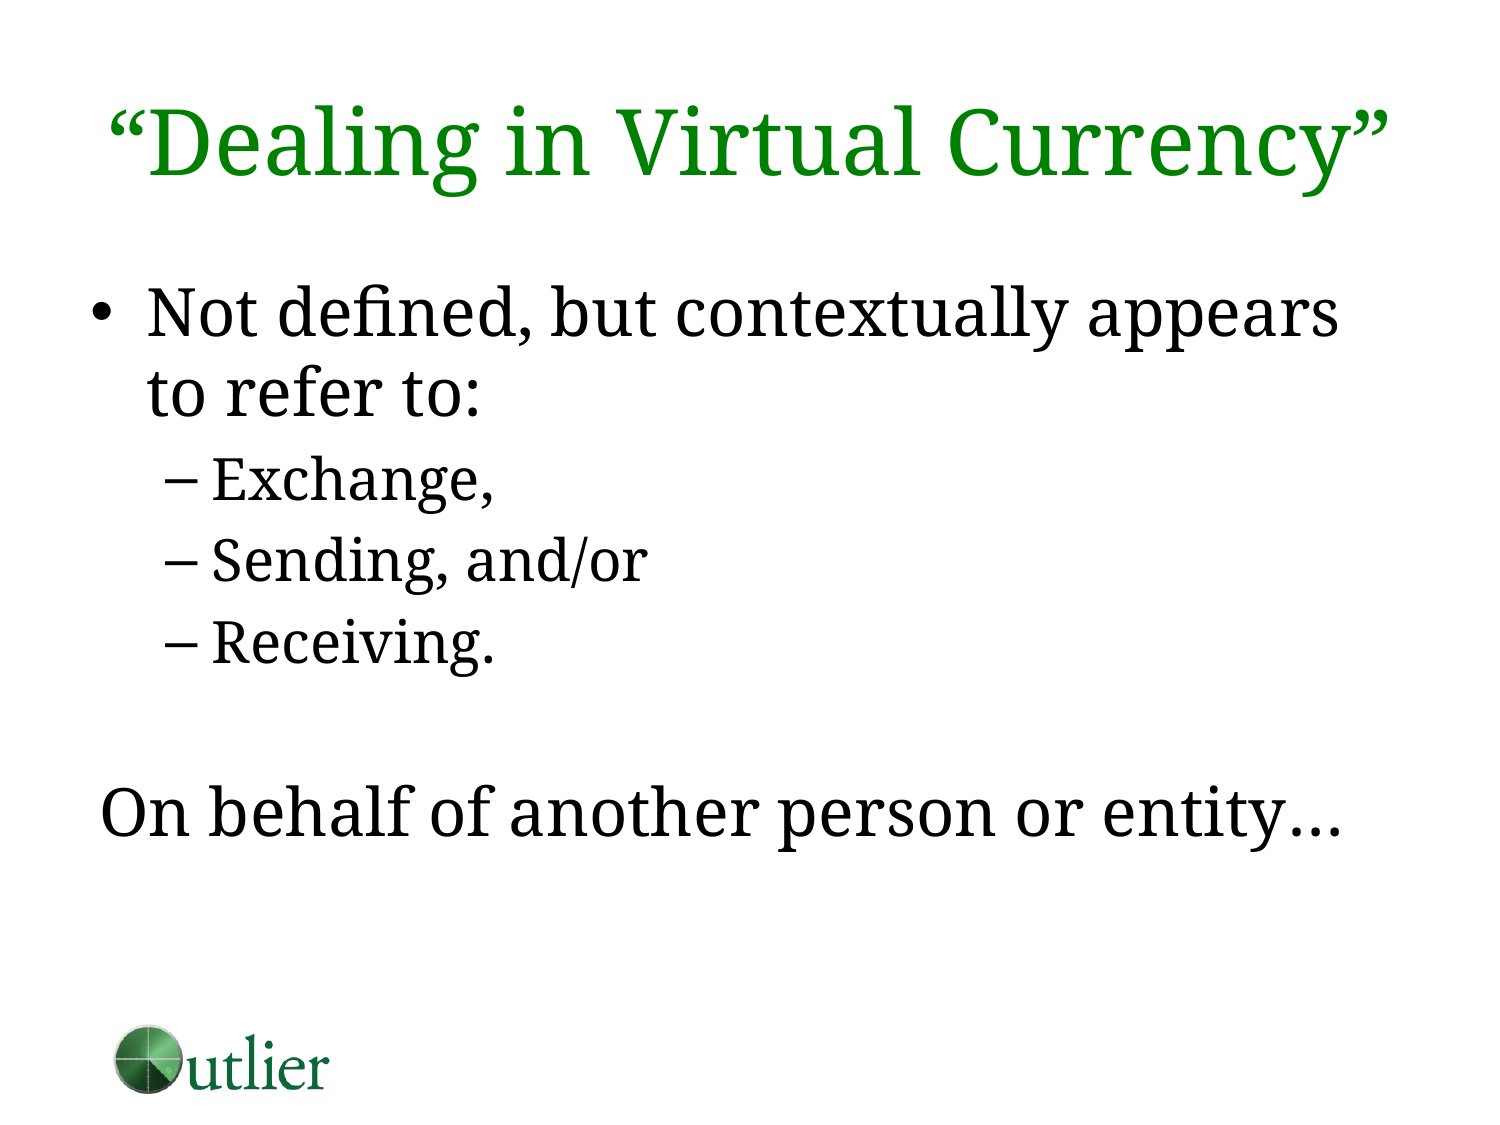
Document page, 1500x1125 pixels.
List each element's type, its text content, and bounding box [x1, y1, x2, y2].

list Not defined, but contextually appears to refer to: Exchange, Sending, and/or Receiving. On behalf of another person or entity… [75, 262, 1425, 1005]
title “Dealing in Virtual Currency” [75, 45, 1425, 233]
